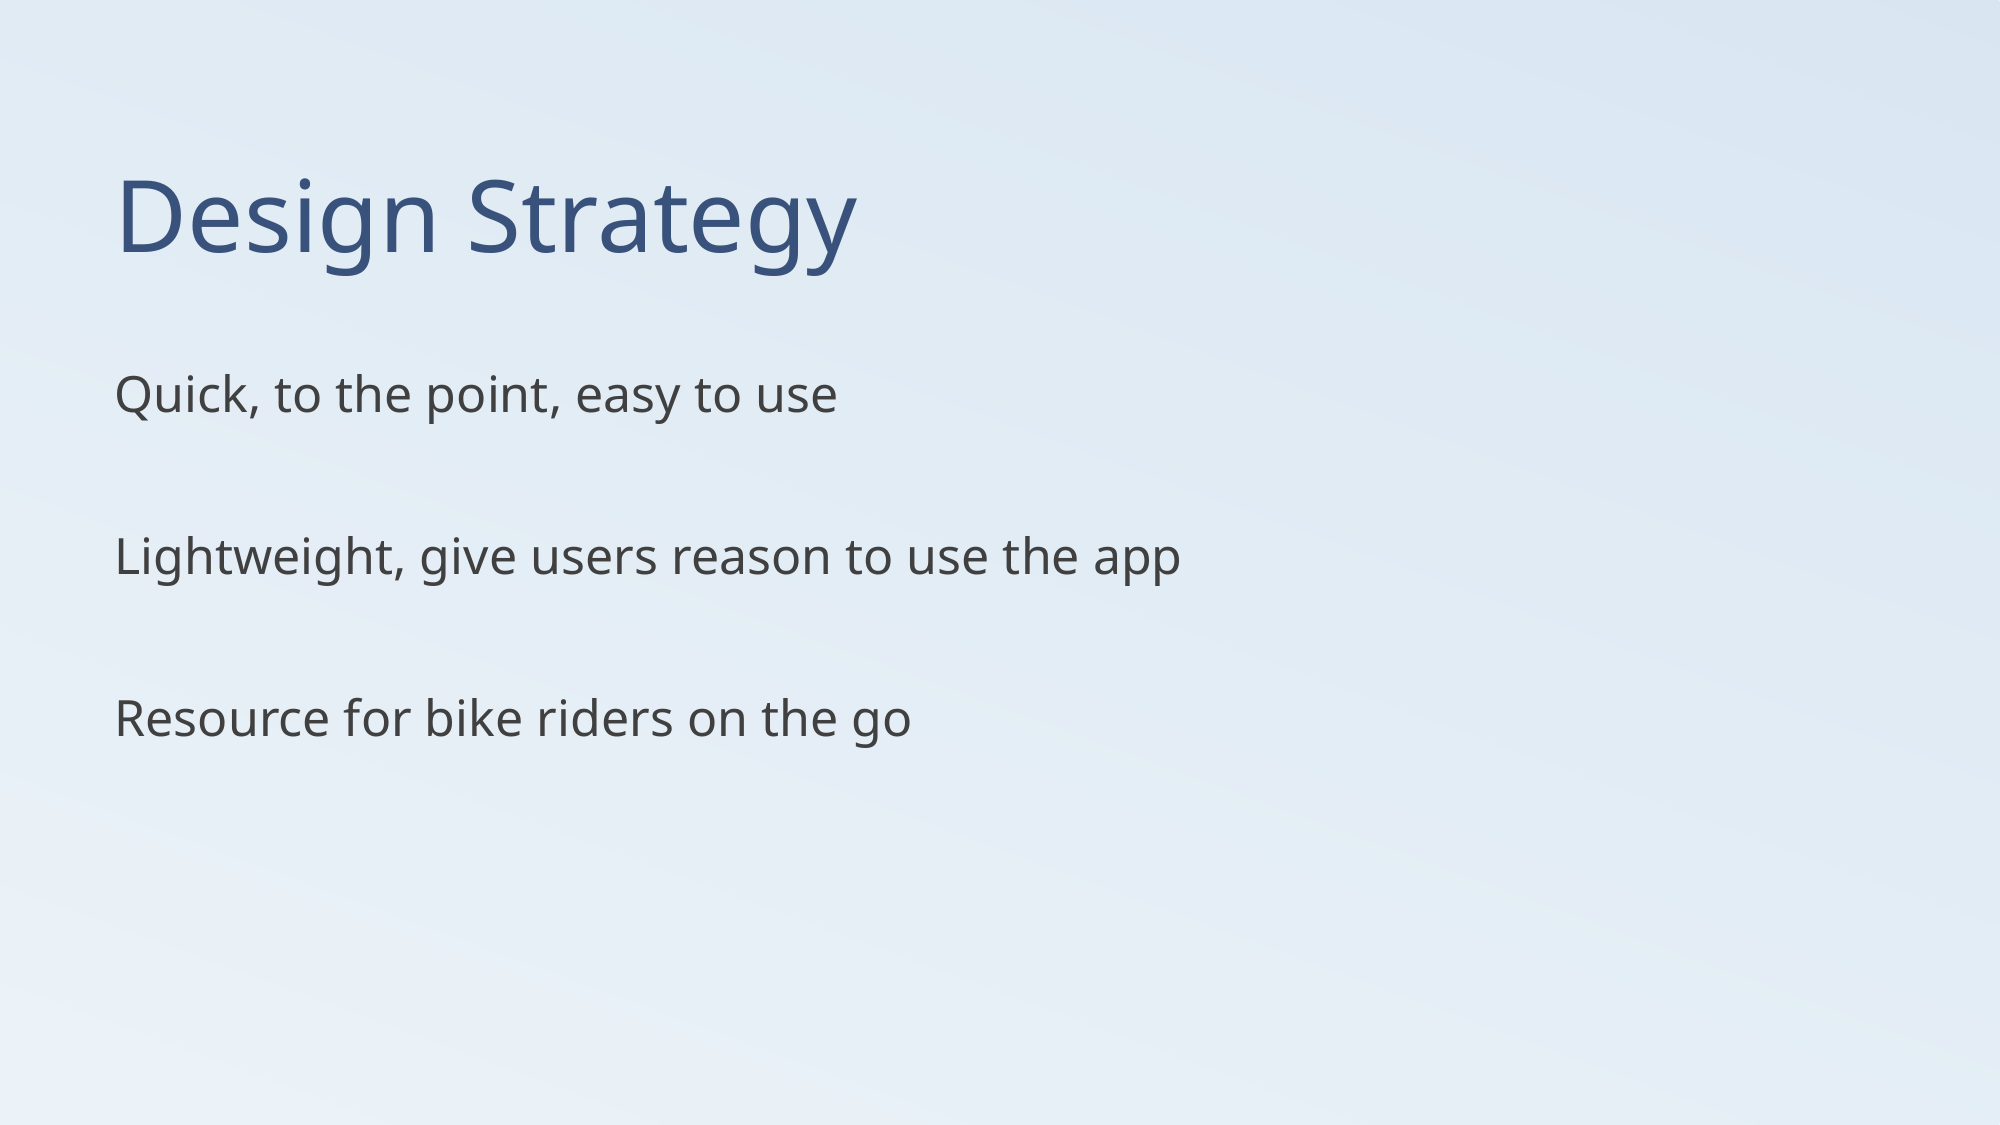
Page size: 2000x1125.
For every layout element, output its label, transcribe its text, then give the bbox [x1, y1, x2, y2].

title Design Strategy [99, 78, 1450, 279]
list Quick, to the point, easy to use Lightweight, give users reason to use the app Resource for bike riders on the go [99, 361, 1450, 776]
